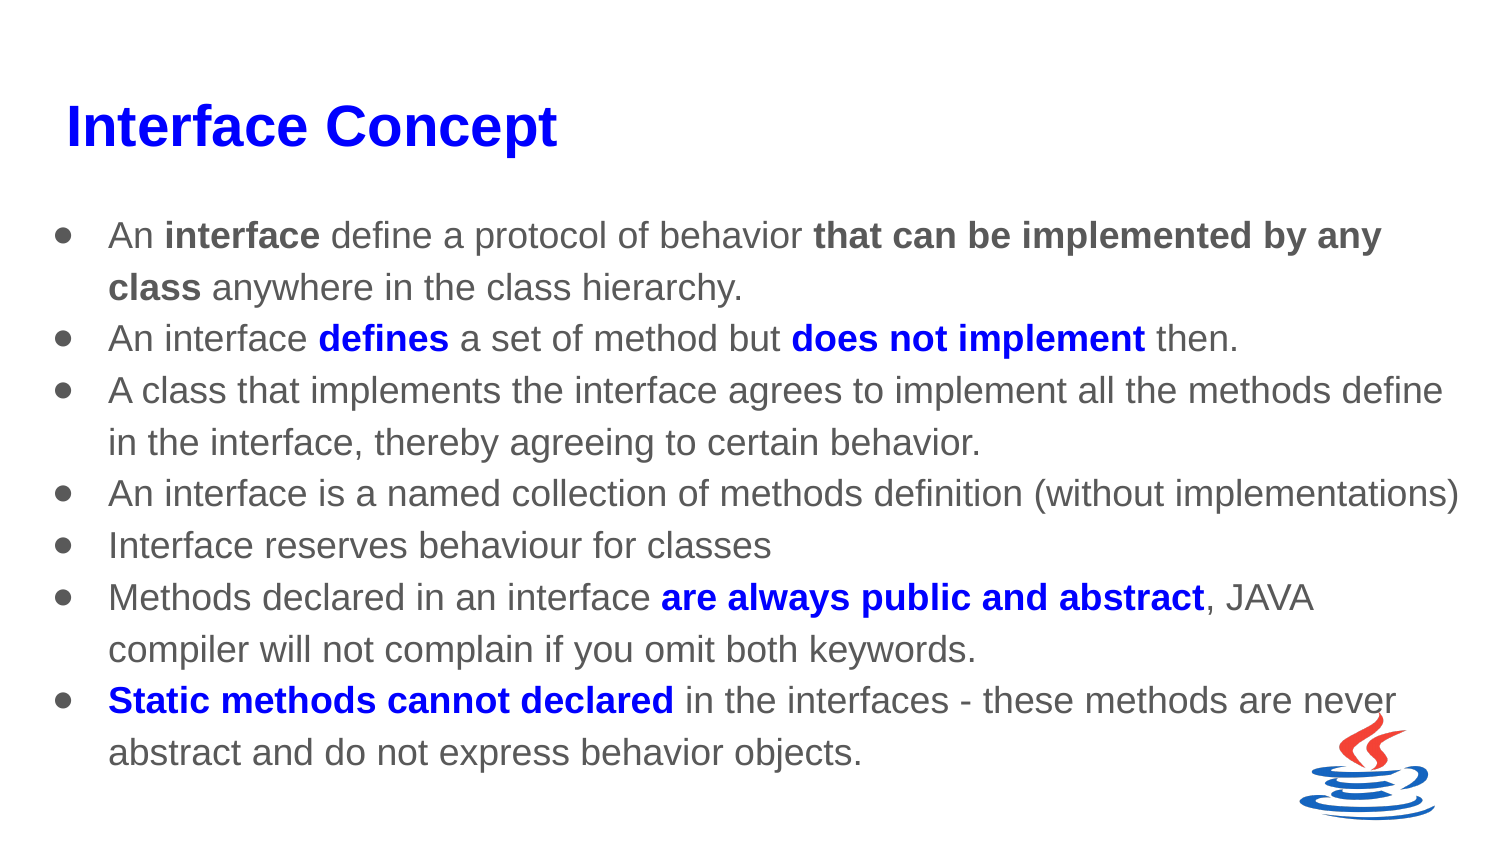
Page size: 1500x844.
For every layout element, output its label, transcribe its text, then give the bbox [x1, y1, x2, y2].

picture [1258, 700, 1475, 831]
title Interface Concept [51, 72, 1449, 167]
list An interface define a protocol of behavior that can be implemented by any class anywhere in the class hierarchy. An interface defines a set of method but does not implement then. A class that implements the interface agrees to implement all the methods define in the interface, thereby agreeing to certain behavior. An interface is a named collection of methods definition (without implementations) Interface reserves behaviour for classes Methods declared in an interface are always public and abstract, JAVA compiler will not complain if you omit both keywords. Static methods cannot declared in the interfaces - these methods are never abstract and do not express behavior objects. [18, 189, 1479, 750]
